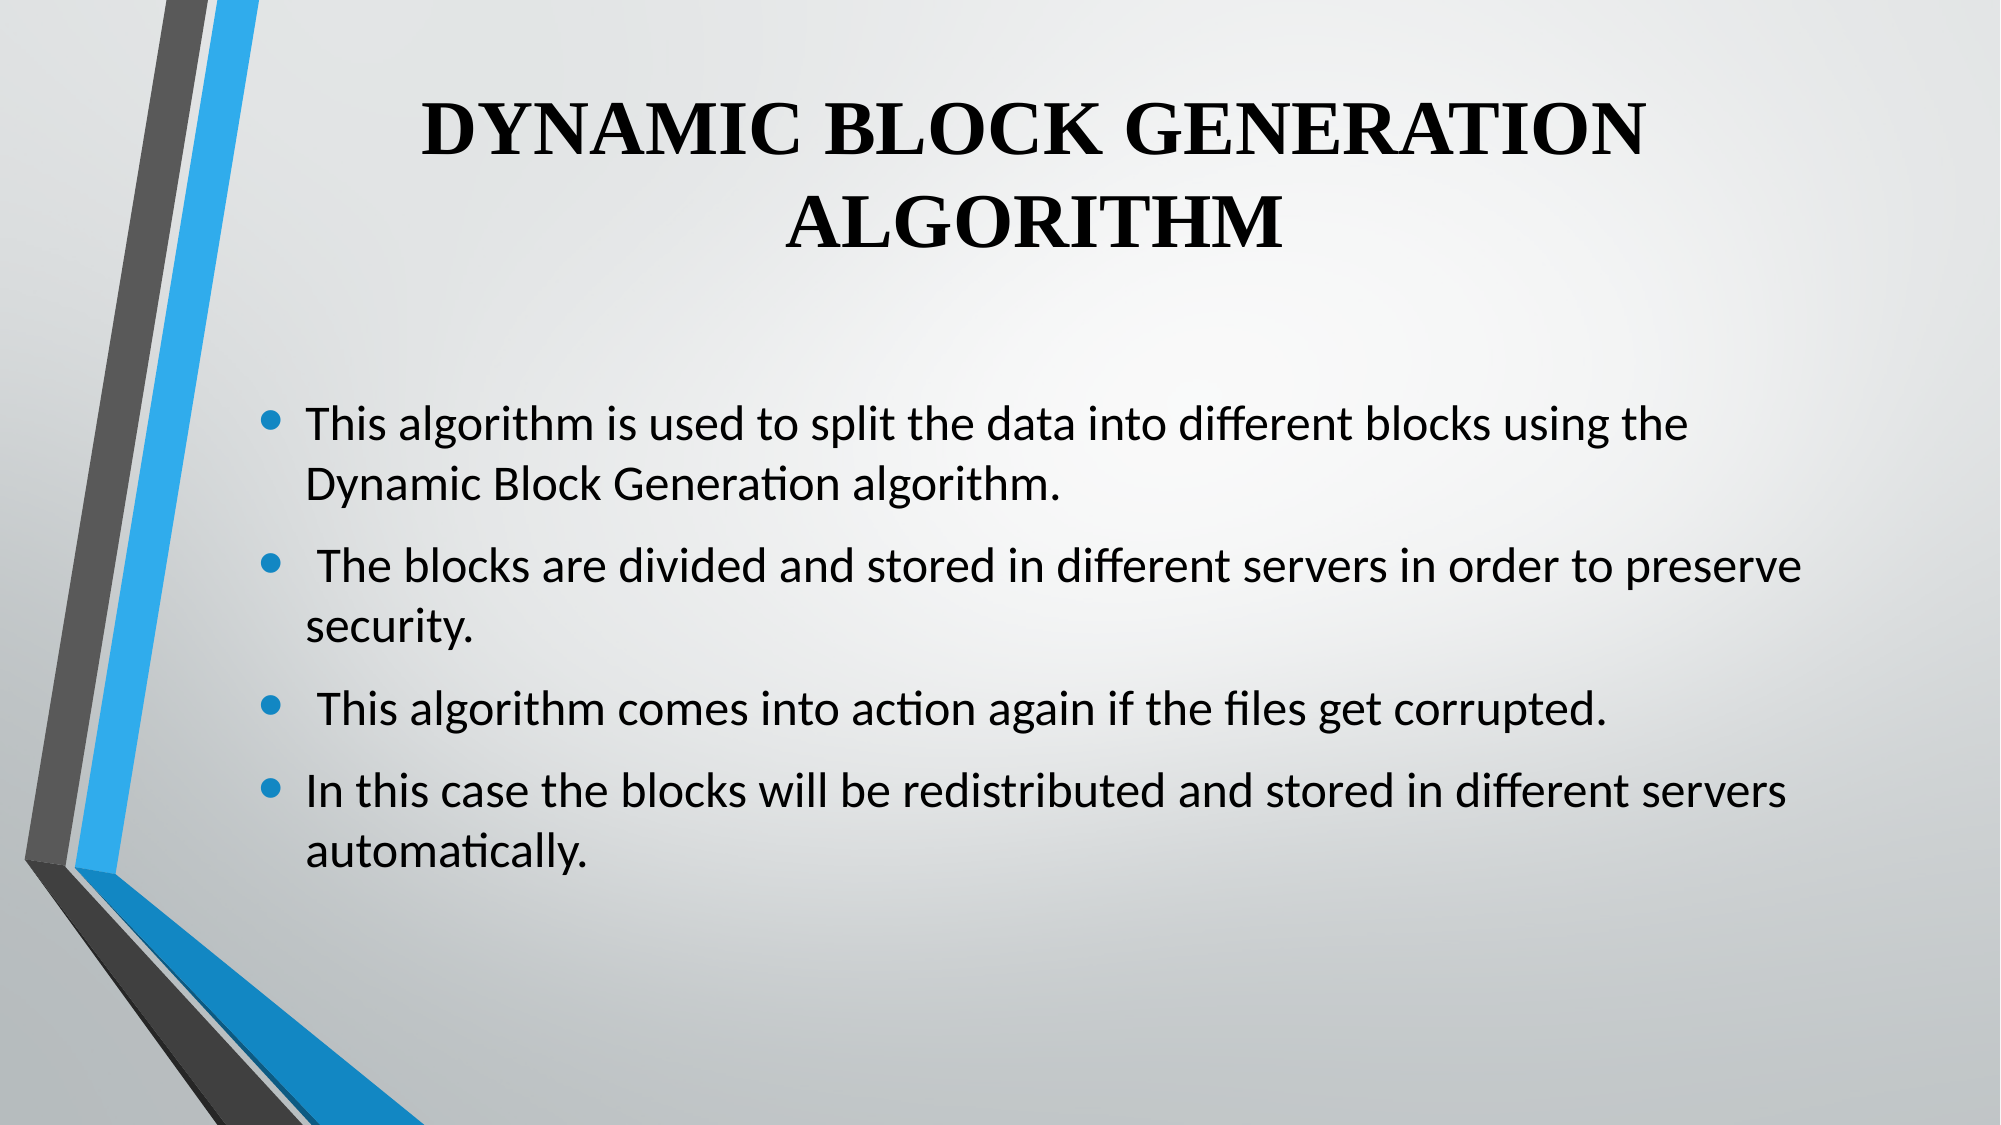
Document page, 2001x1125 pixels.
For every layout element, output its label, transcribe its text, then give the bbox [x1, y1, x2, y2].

list This algorithm is used to split the data into different blocks using the Dynamic Block Generation algorithm. The blocks are divided and stored in different servers in order to preserve security. This algorithm comes into action again if the files get corrupted. In this case the blocks will be redistributed and stored in different servers automatically. [243, 399, 1887, 950]
title DYNAMIC BLOCK GENERATION ALGORITHM [183, 68, 1887, 271]
